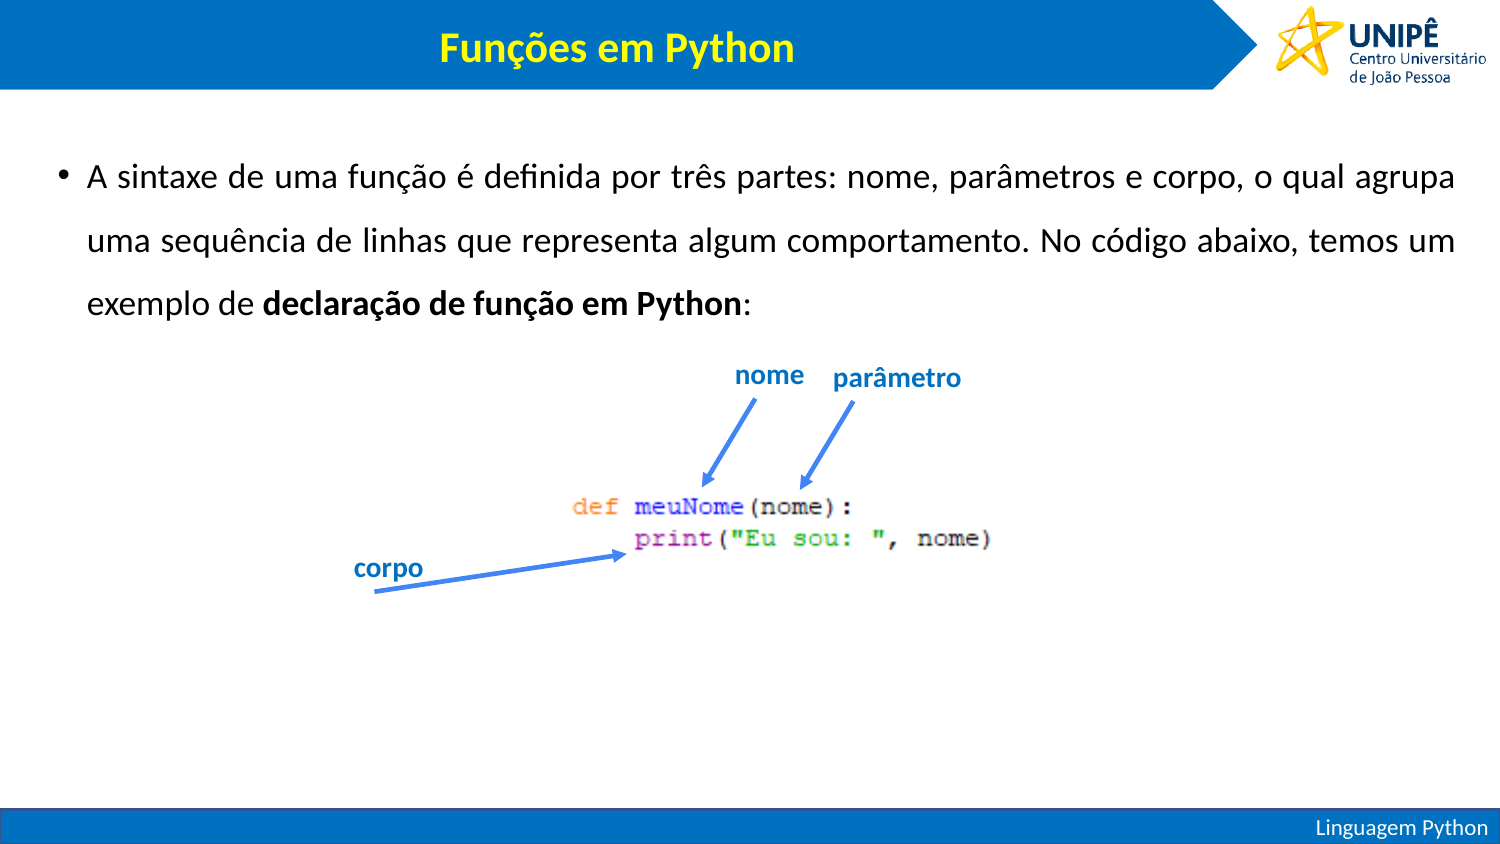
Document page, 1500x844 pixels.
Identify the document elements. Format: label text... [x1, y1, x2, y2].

text_box parâmetro [821, 352, 1020, 398]
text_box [374, 553, 628, 592]
text_box Funções em Python [0, 0, 1258, 90]
picture [569, 479, 1010, 566]
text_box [701, 398, 756, 488]
text_box nome [723, 349, 822, 396]
picture [1273, 0, 1490, 132]
text_box A sintaxe de uma função é definida por três partes: nome, parâmetros e corpo, o qual agrupa uma sequência de linhas que representa algum comportamento. No código abaixo, temos um exemplo de declaração de função em Python: [46, 126, 1469, 773]
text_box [799, 400, 854, 491]
text_box corpo [342, 543, 469, 589]
